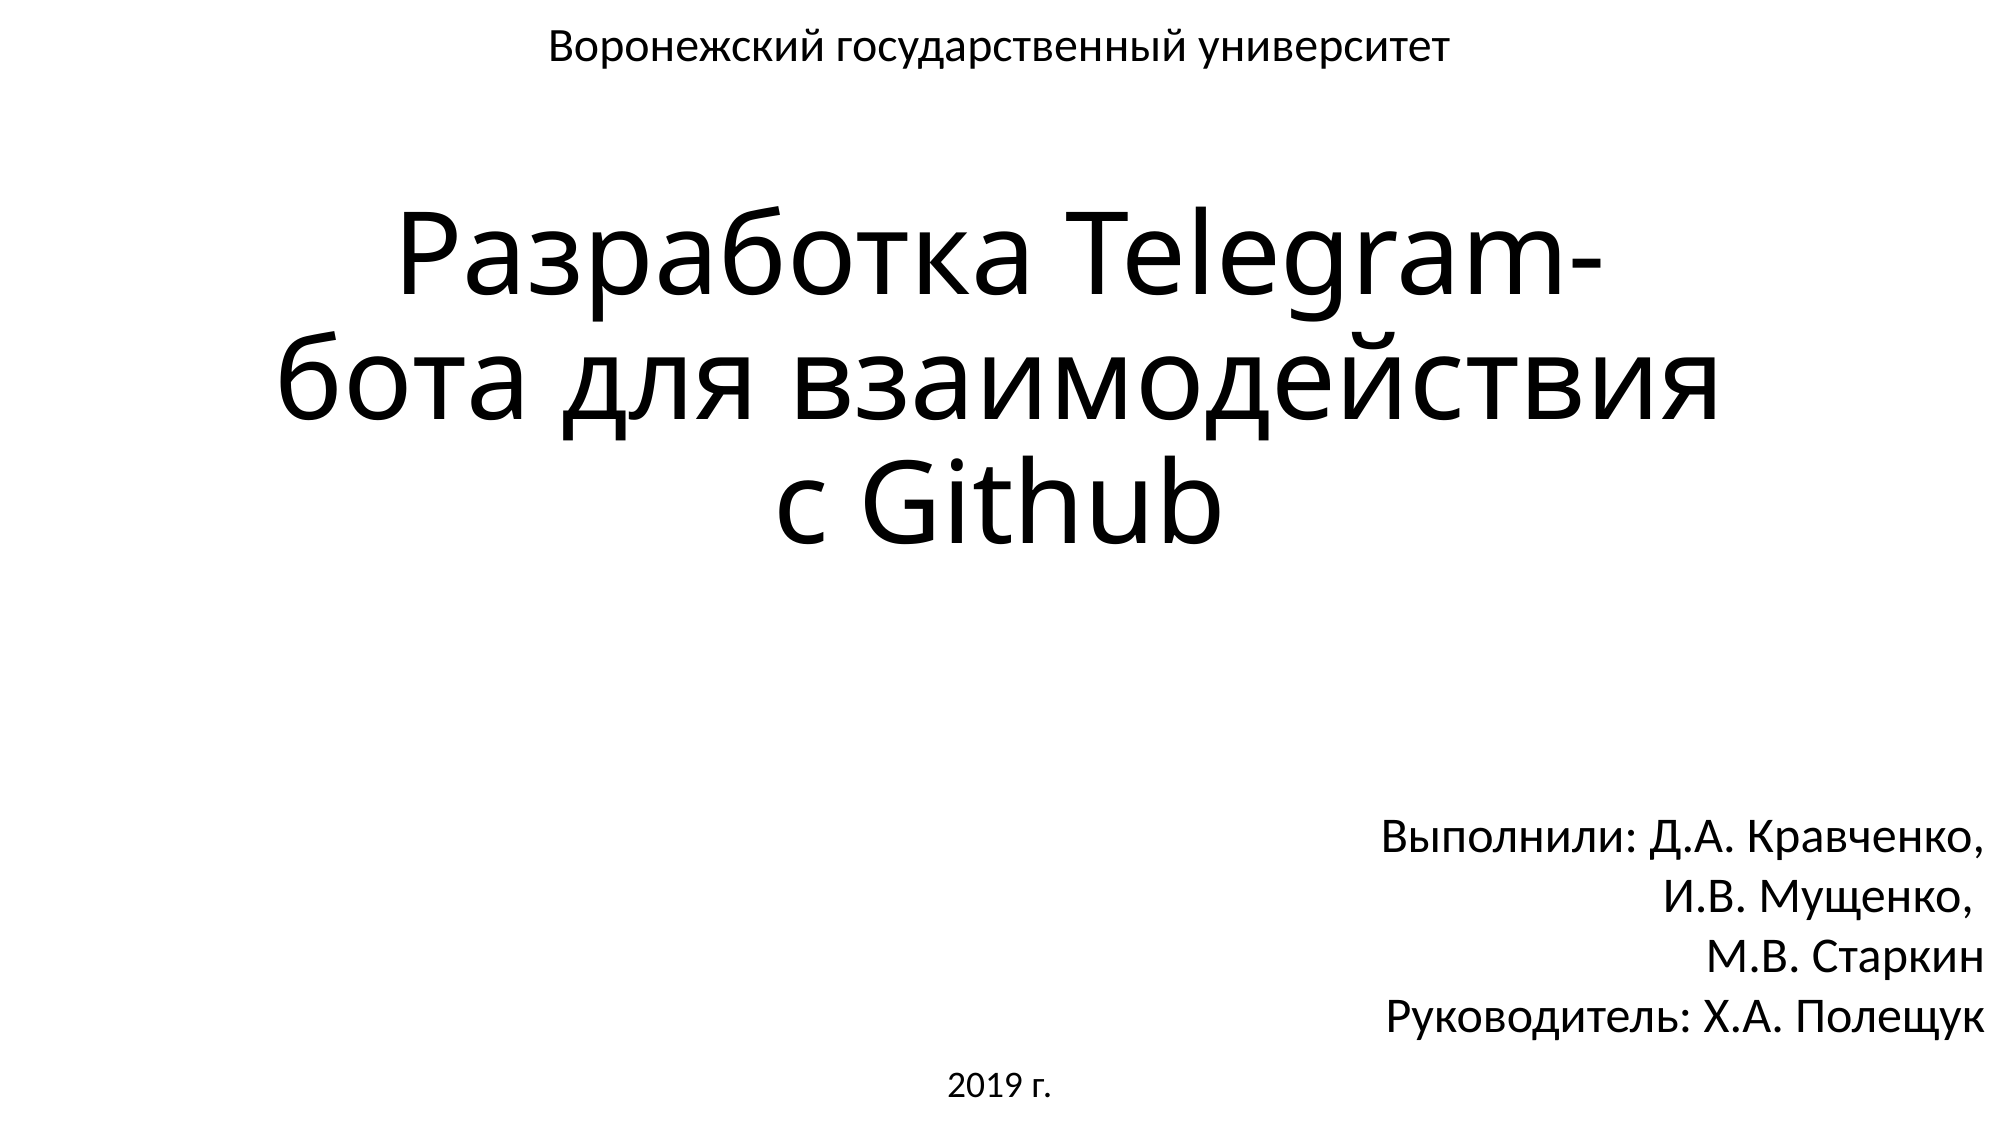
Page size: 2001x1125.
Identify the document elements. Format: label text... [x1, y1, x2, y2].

title Разработка Telegram-бота для взаимодействия с Github [249, 184, 1750, 576]
subtitle Воронежский государственный университет [249, 12, 1750, 80]
text_box 2019 г. [932, 1052, 1068, 1112]
text_box Выполнили: Д.А. Кравченко, И.В. Мущенко, М.В. Старкин Руководитель: Х.А. Полещук [1351, 794, 2000, 1050]
